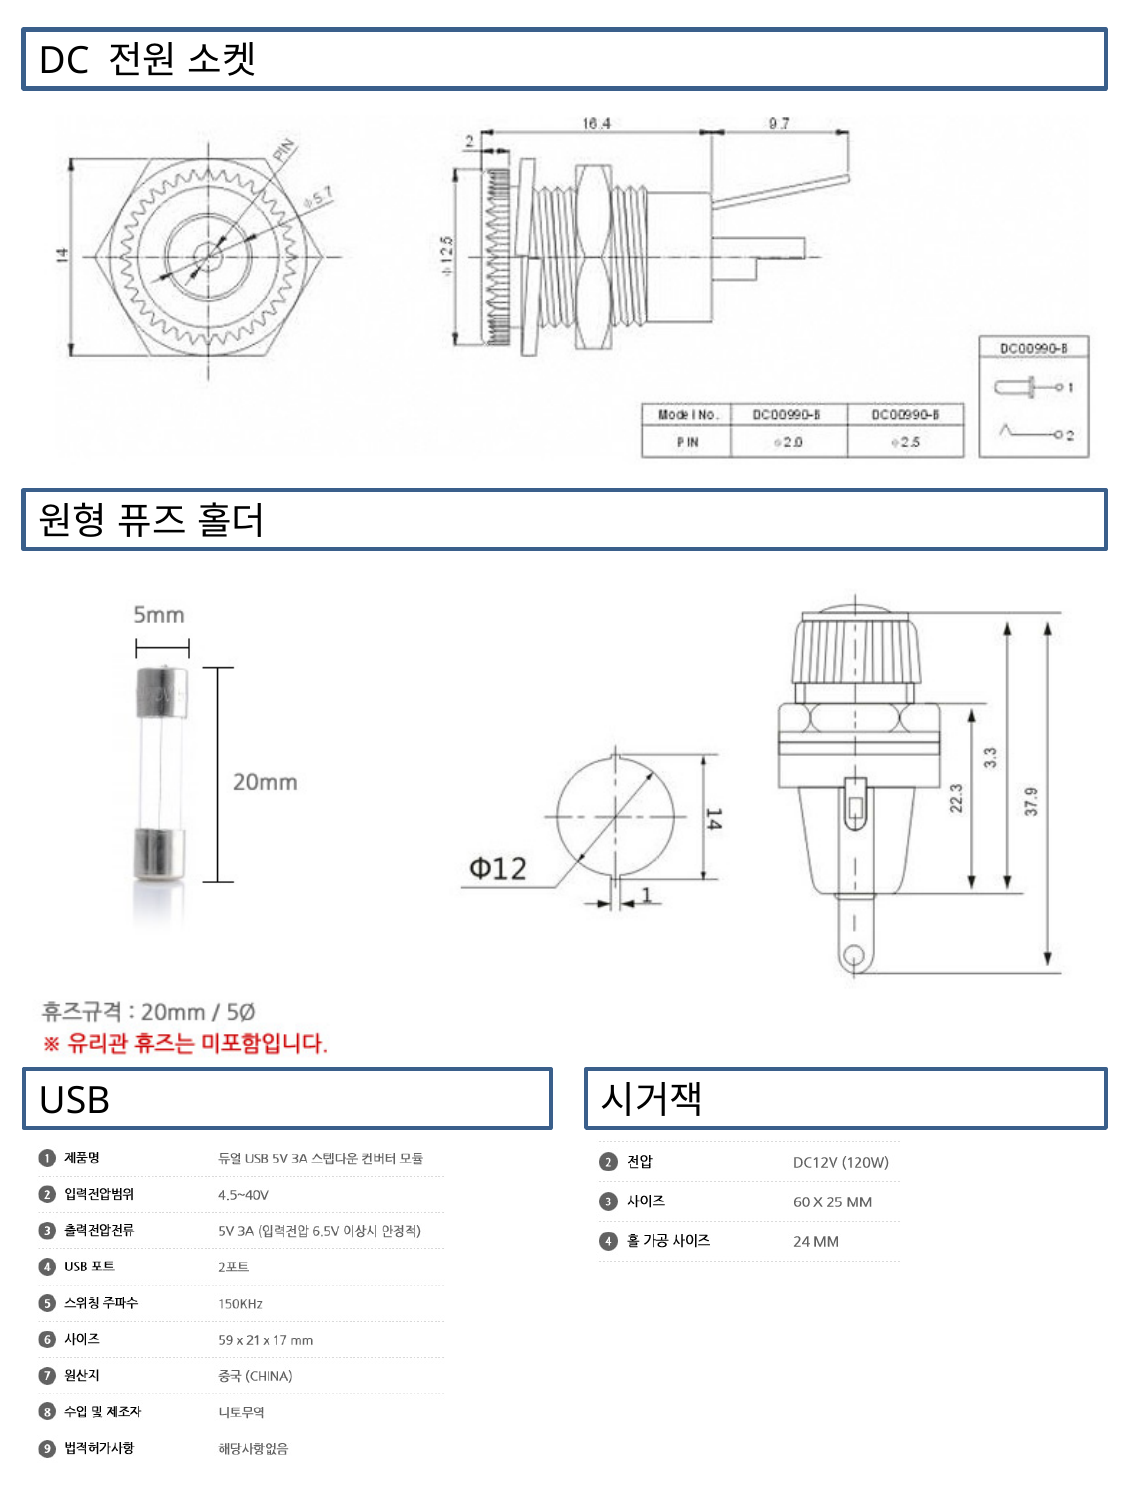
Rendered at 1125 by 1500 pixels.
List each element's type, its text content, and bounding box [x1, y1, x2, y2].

picture [23, 560, 1107, 1086]
text_box DC 전원 소켓 [21, 27, 1108, 91]
picture [23, 1139, 445, 1470]
picture [585, 1139, 901, 1264]
picture [23, 103, 1107, 479]
text_box USB [22, 1093, 553, 1130]
text_box 시거잭 [584, 1092, 1108, 1130]
text_box 원형 퓨즈 홀더 [21, 488, 1108, 551]
